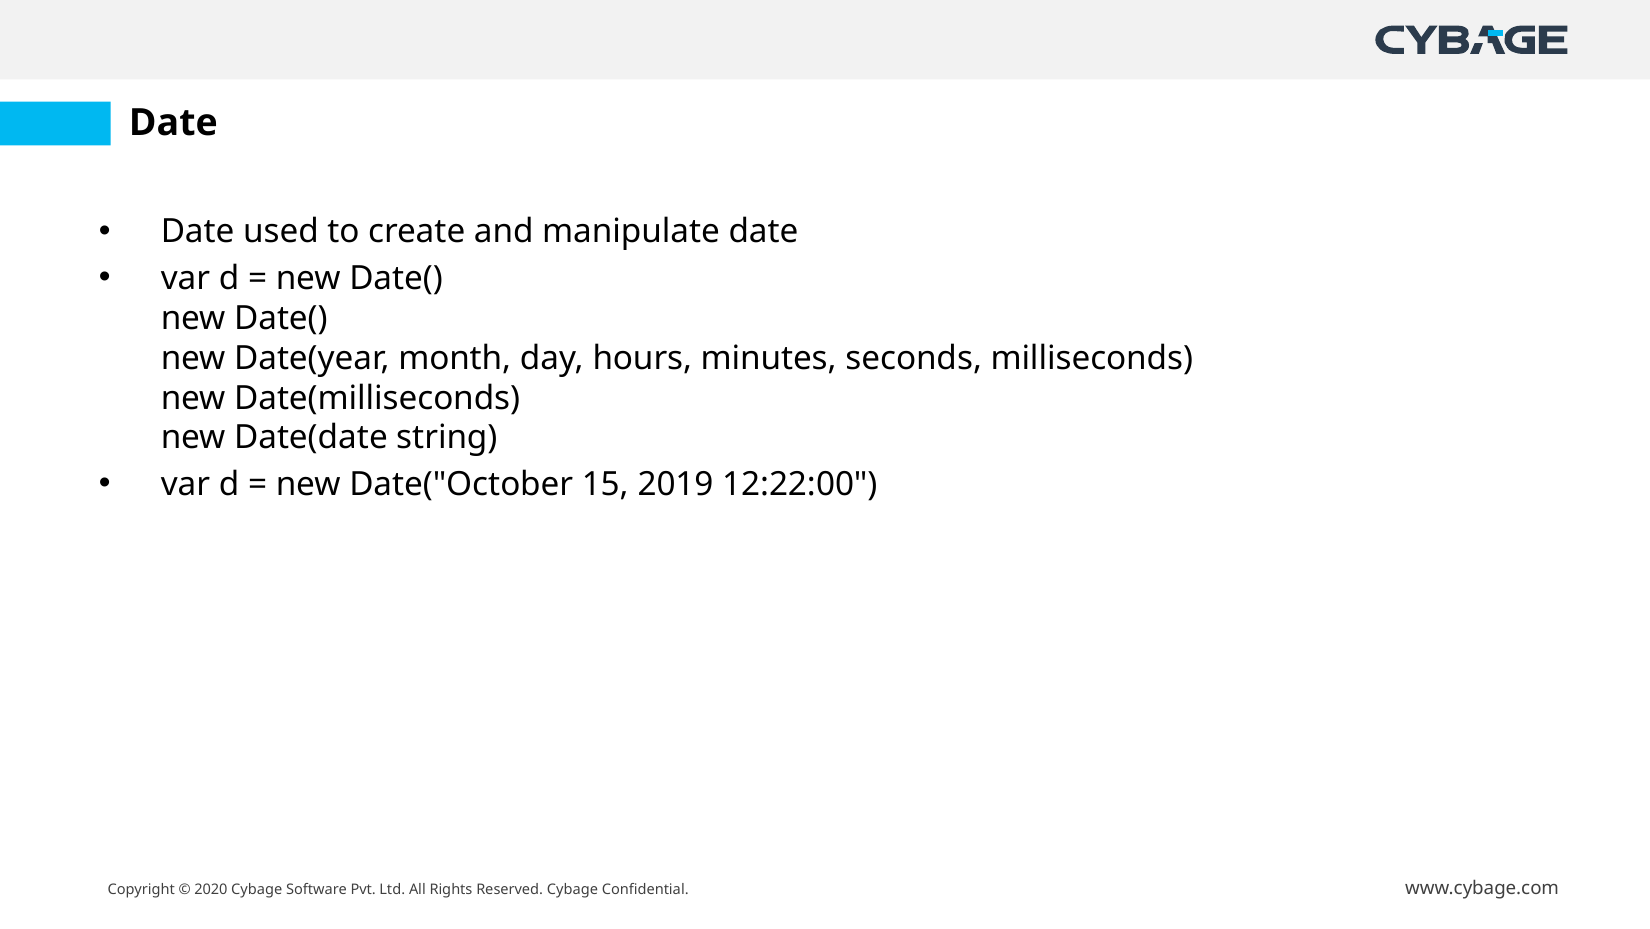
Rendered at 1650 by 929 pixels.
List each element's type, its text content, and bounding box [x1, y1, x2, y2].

list Date used to create and manipulate date var d = new Date() new Date() new Date(year, month, day, hours, minutes, seconds, milliseconds) new Date(milliseconds) new Date(date string) var d = new Date("October 15, 2019 12:22:00") [82, 201, 1568, 815]
title Date [112, 89, 1598, 171]
